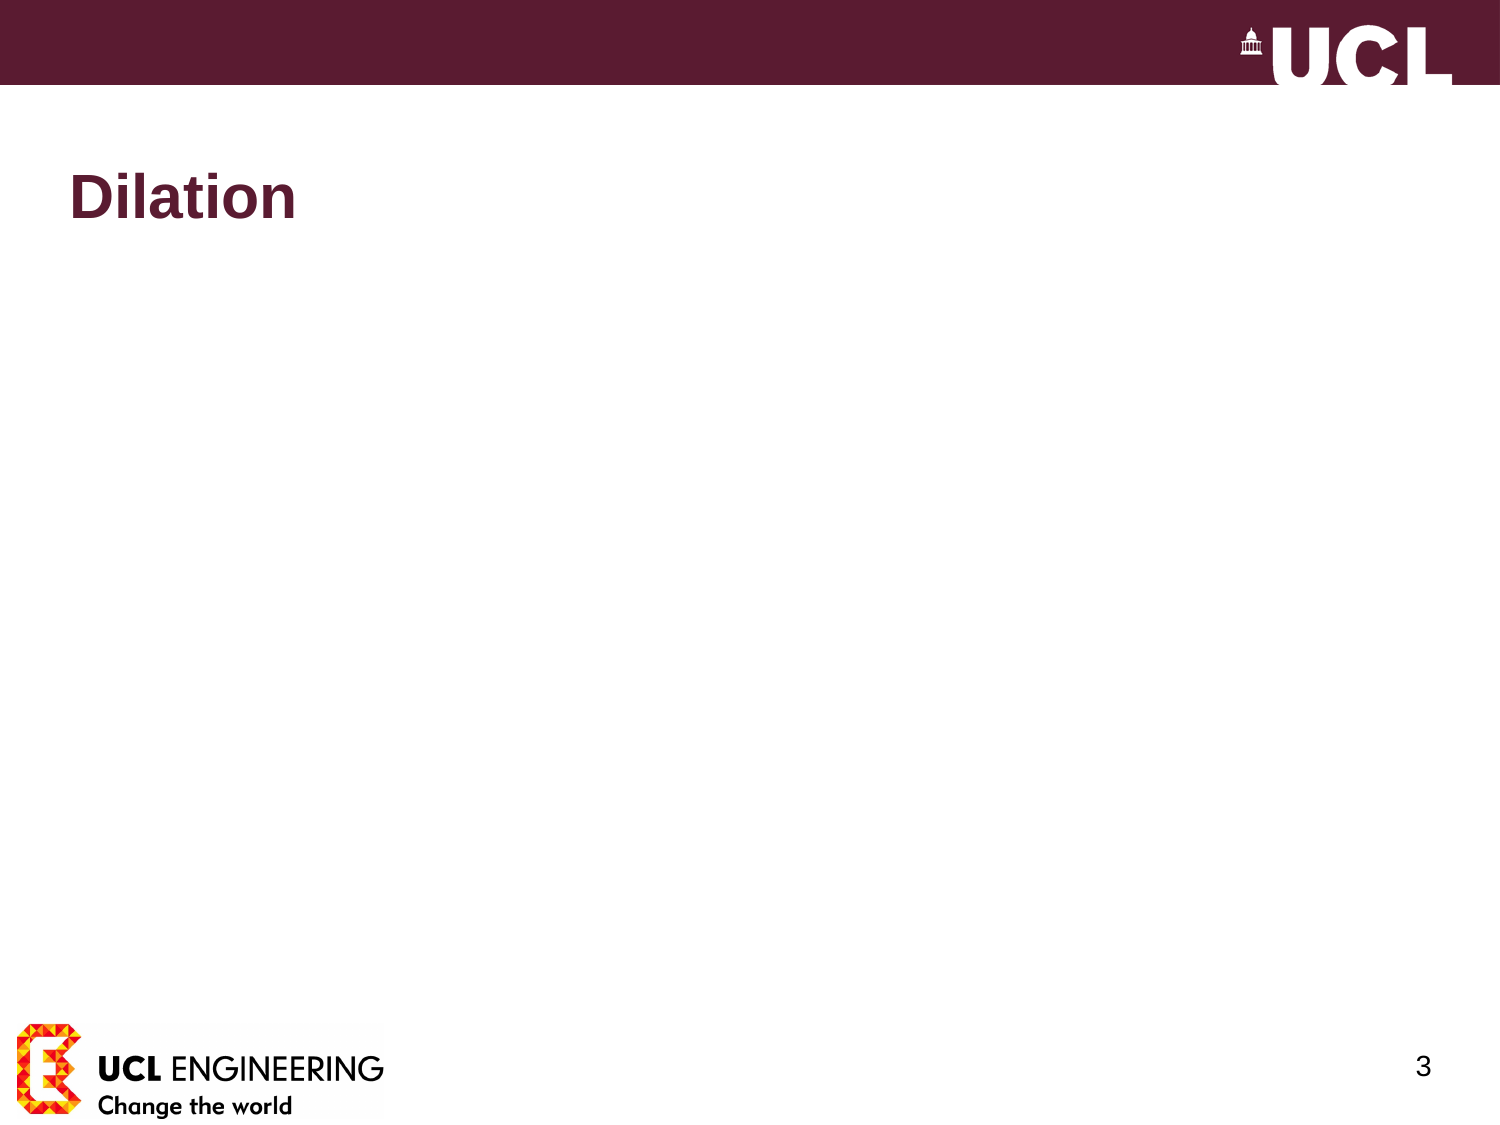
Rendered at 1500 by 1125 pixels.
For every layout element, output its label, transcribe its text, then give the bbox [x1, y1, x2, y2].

picture [17, 1023, 384, 1119]
picture [0, 0, 1500, 85]
slide_number 3 [1281, 1039, 1448, 1118]
title Dilation [53, 148, 1448, 362]
